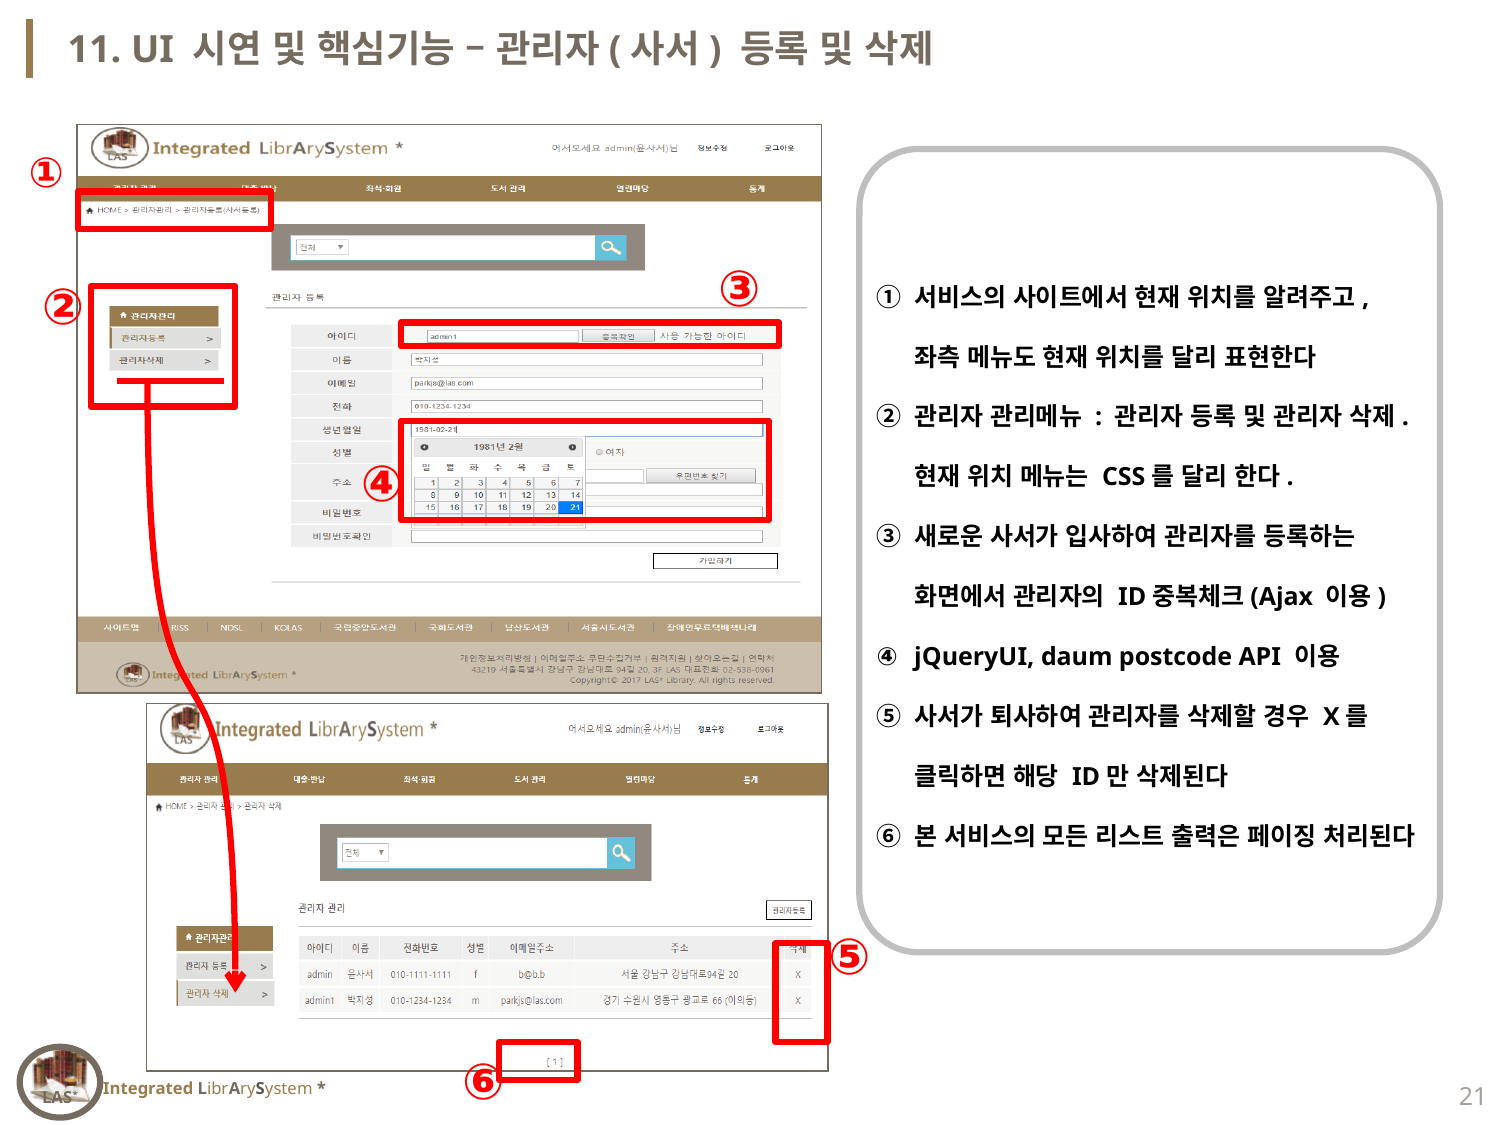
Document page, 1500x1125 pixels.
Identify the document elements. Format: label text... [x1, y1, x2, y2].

picture [29, 1044, 48, 1054]
picture [29, 1050, 91, 1107]
slide_number 21 [1152, 1067, 1500, 1125]
text_box ② [27, 267, 72, 342]
text_box ⑤ [833, 916, 886, 992]
picture [77, 125, 822, 693]
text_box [0, 642, 498, 731]
text_box ① [13, 137, 72, 203]
picture [147, 703, 828, 1071]
text_box 11. UI 시연 및 핵심기능 – 관리자(사서) 등록 및 삭제 [53, 17, 998, 78]
picture [72, 1044, 91, 1054]
text_box ⑥ [447, 1079, 520, 1117]
text_box 서비스의 사이트에서 현재 위치를 알려주고, 좌측 메뉴도 현재 위치를 달리 표현한다 관리자 관리메뉴 : 관리자 등록 및 관리자 삭제. 현재 위치 메뉴는 CSS를 달리 한다. 새로운 사서가 입사하여 관리자를 등록하는 화면에서 관리자의 ID중복체크(Ajax 이용) jQueryUI, daum postcode API 이용 사서가 퇴사하여 관리자를 삭제할 경우 X를 클릭하면 해당 ID만 삭제된다 본 서비스의 모든 리스트 출력은 페이징 처리된다 [857, 146, 1443, 955]
